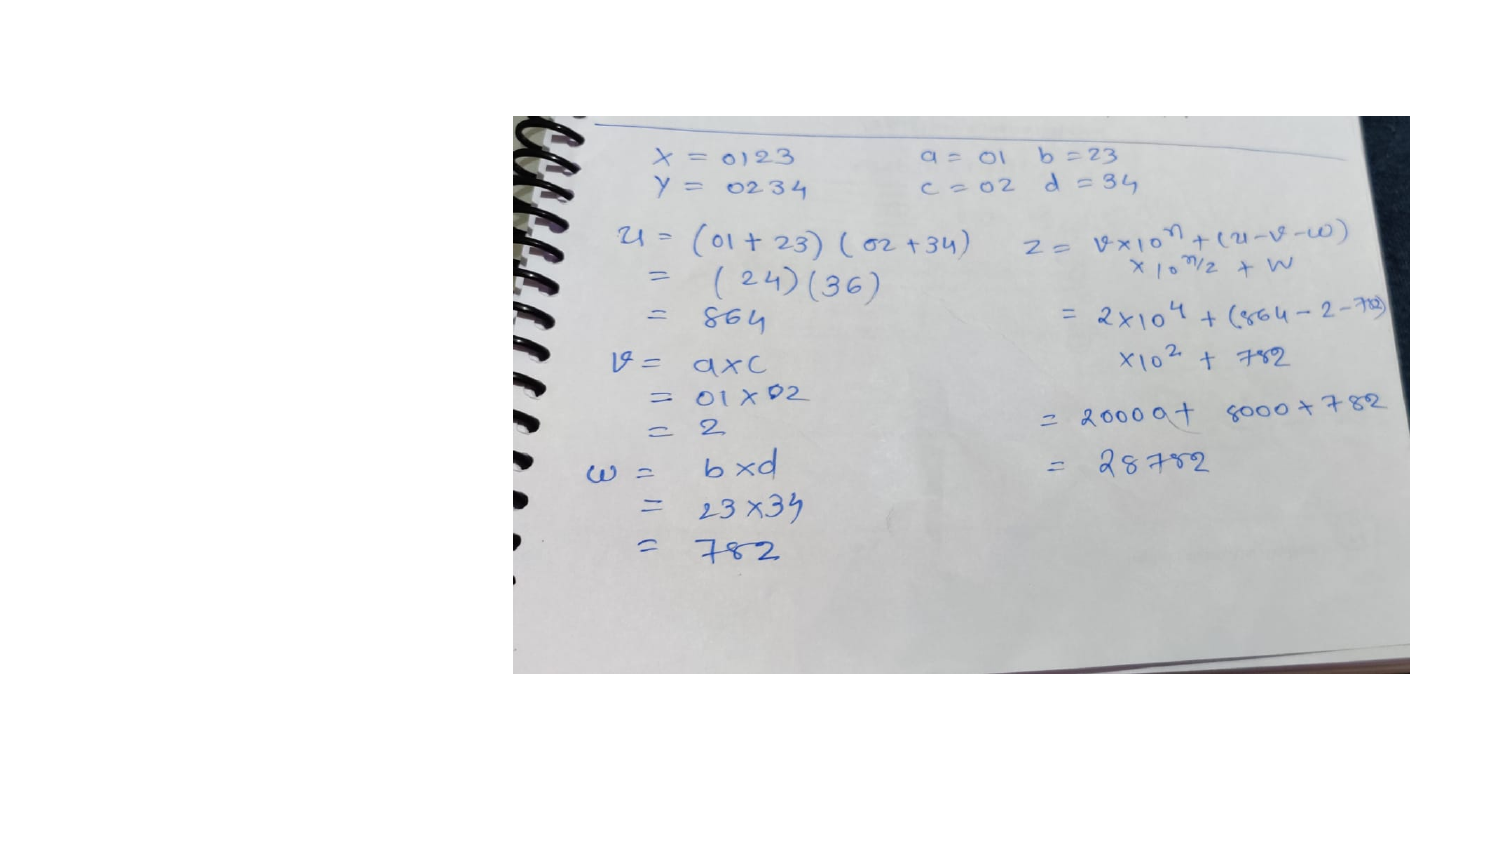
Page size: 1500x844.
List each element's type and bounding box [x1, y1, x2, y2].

list [513, 116, 1411, 674]
